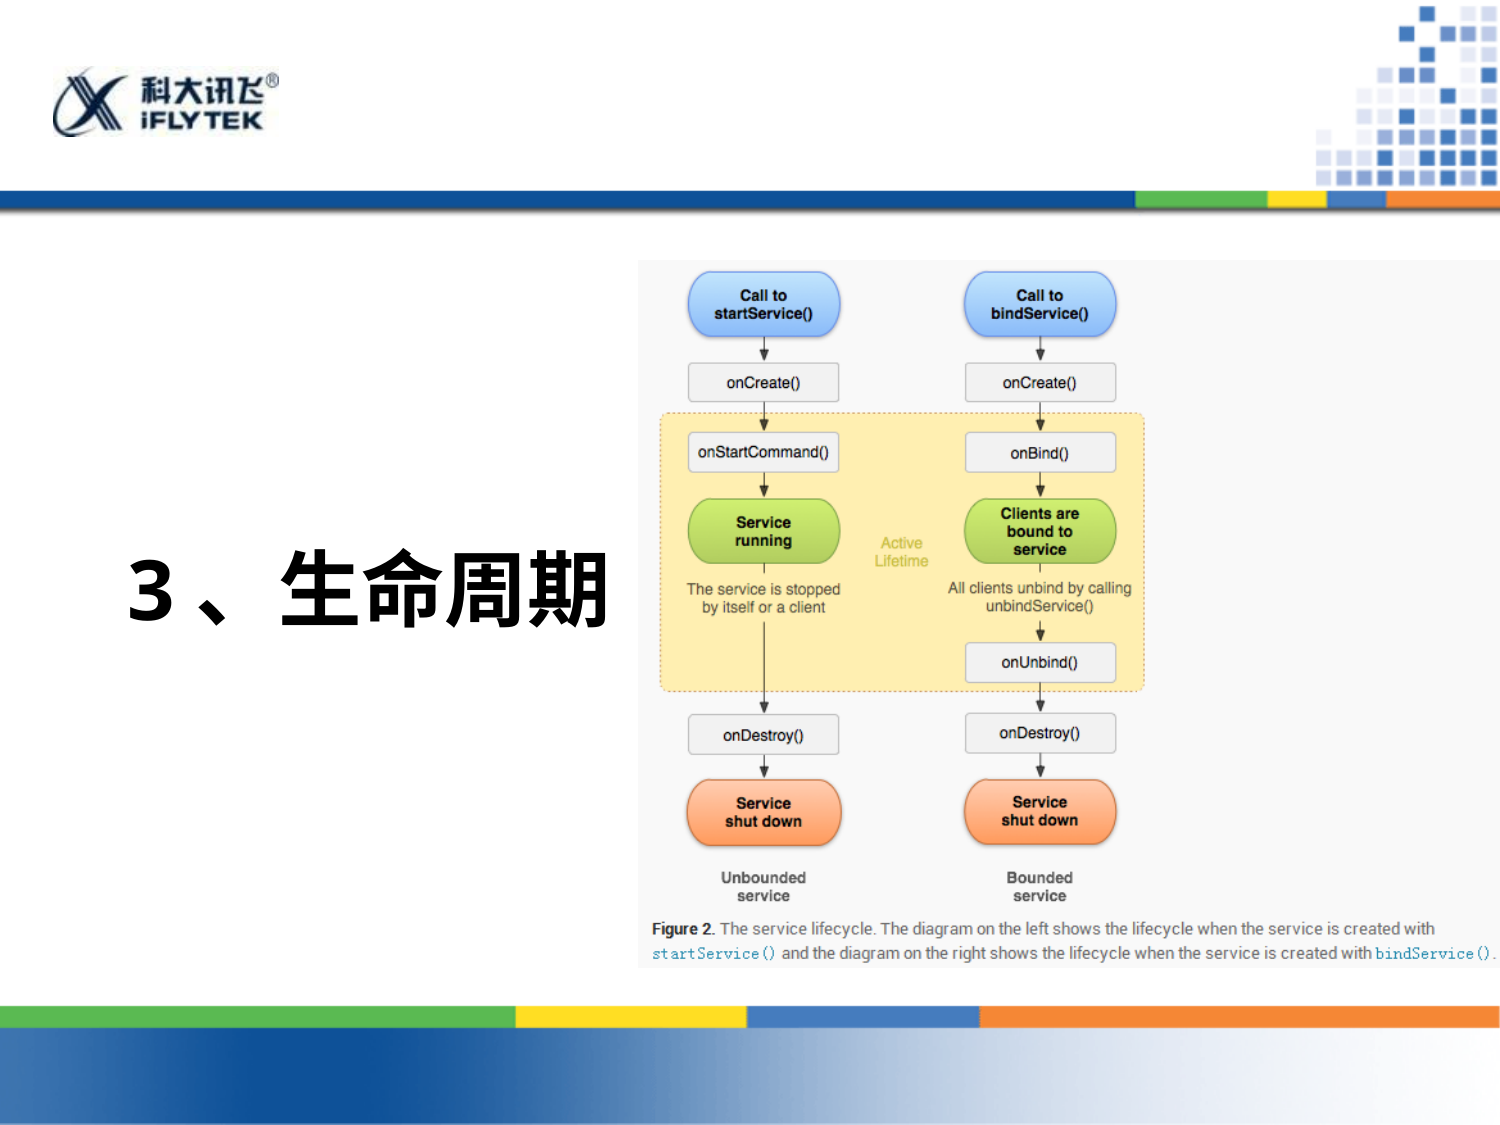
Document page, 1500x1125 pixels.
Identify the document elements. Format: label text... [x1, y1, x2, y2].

picture [0, 0, 1500, 1125]
title 3、生命周期 [112, 314, 633, 941]
